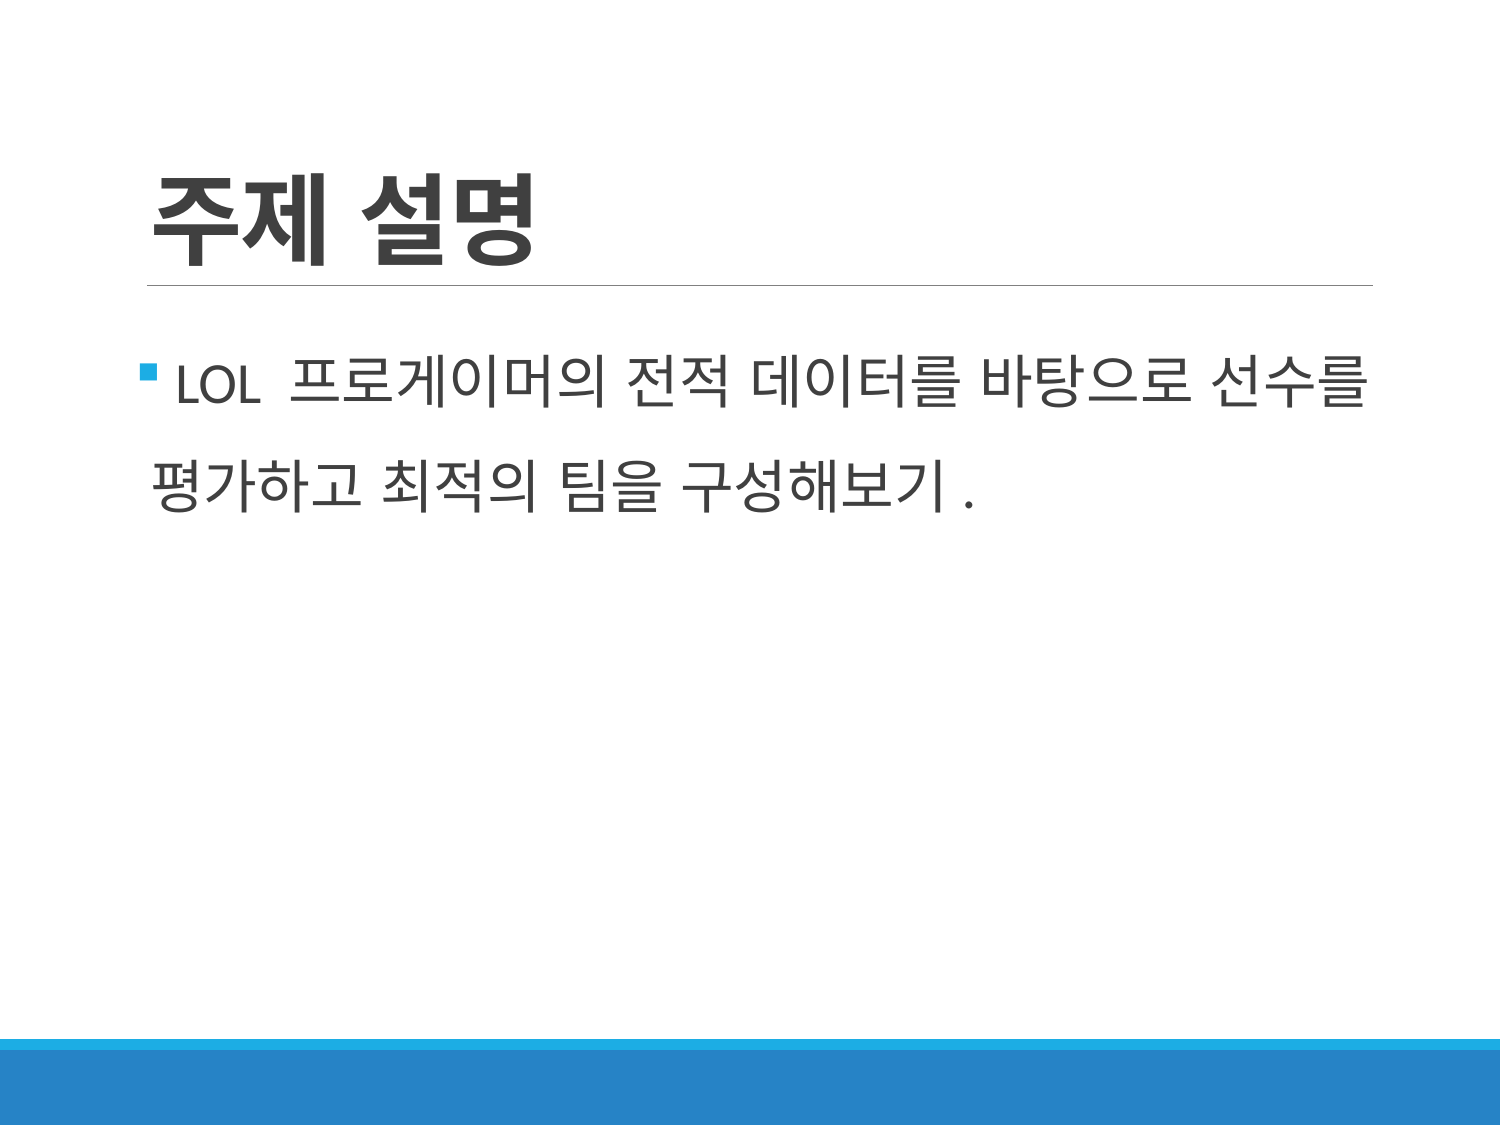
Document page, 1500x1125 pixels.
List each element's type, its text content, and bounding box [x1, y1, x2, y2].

list LOL 프로게이머의 전적 데이터를 바탕으로 선수를 평가하고 최적의 팀을 구성해보기. [135, 302, 1373, 963]
title 주제 설명 [135, 47, 1373, 285]
